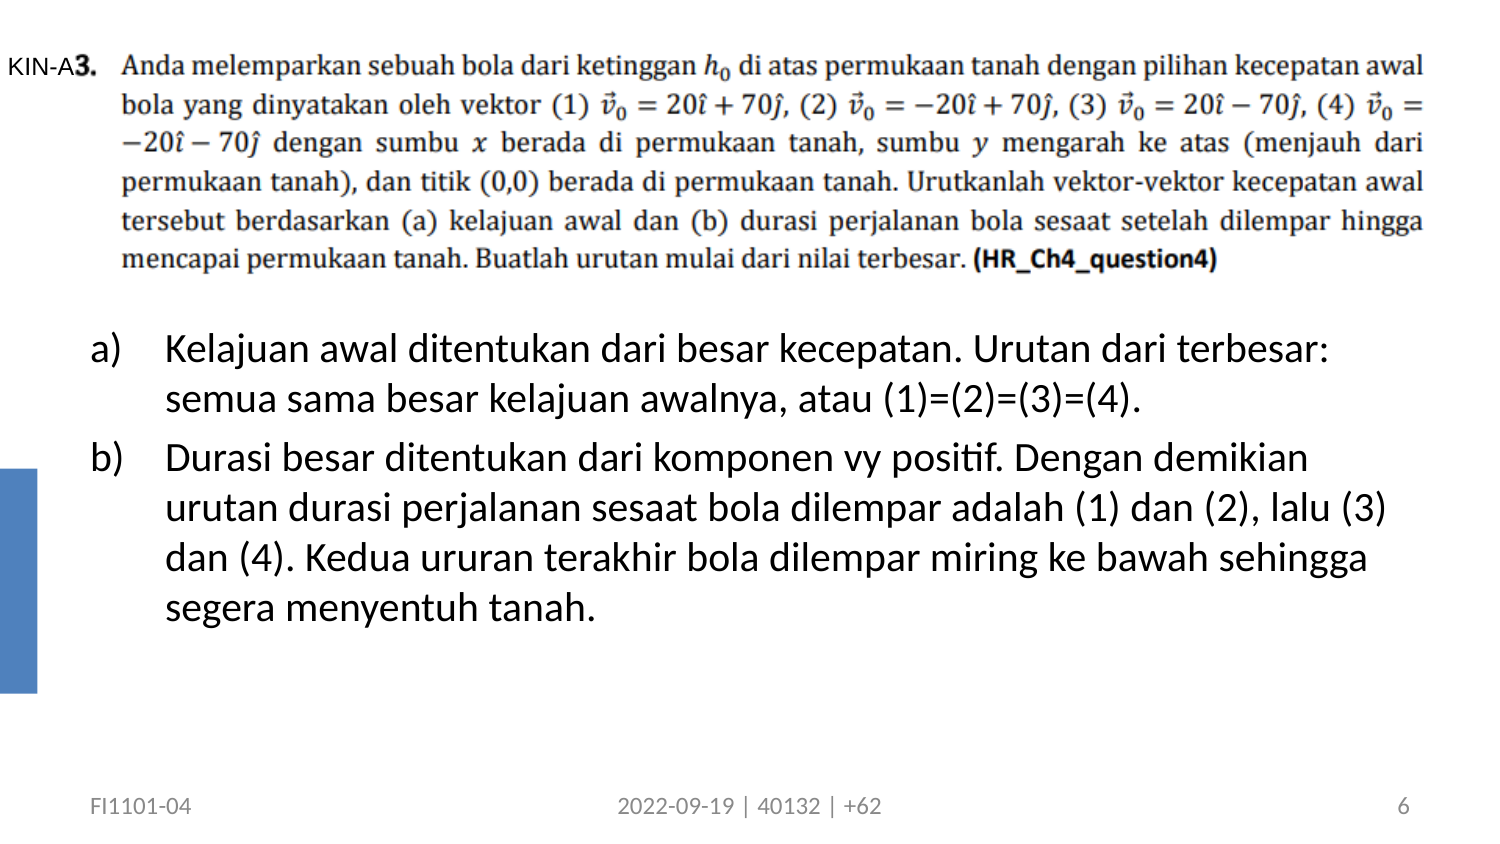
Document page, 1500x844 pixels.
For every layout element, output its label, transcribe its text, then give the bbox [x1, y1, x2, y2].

slide_number FI1101-04 [75, 782, 463, 827]
picture [63, 34, 1437, 282]
slide_number 6 [1074, 782, 1425, 827]
list Kelajuan awal ditentukan dari besar kecepatan. Urutan dari terbesar: semua sama besar kelajuan awalnya, atau (1)=(2)=(3)=(4). Durasi besar ditentukan dari komponen vy positif. Dengan demikian urutan durasi perjalanan sesaat bola dilempar adalah (1) dan (2), lalu (3) dan (4). Kedua ururan terakhir bola dilempar miring ke bawah sehingga segera menyentuh tanah. [74, 291, 1426, 754]
text_box KIN-A [0, 43, 58, 89]
footer 2022-09-19 | 40132 | +62 [512, 782, 988, 827]
